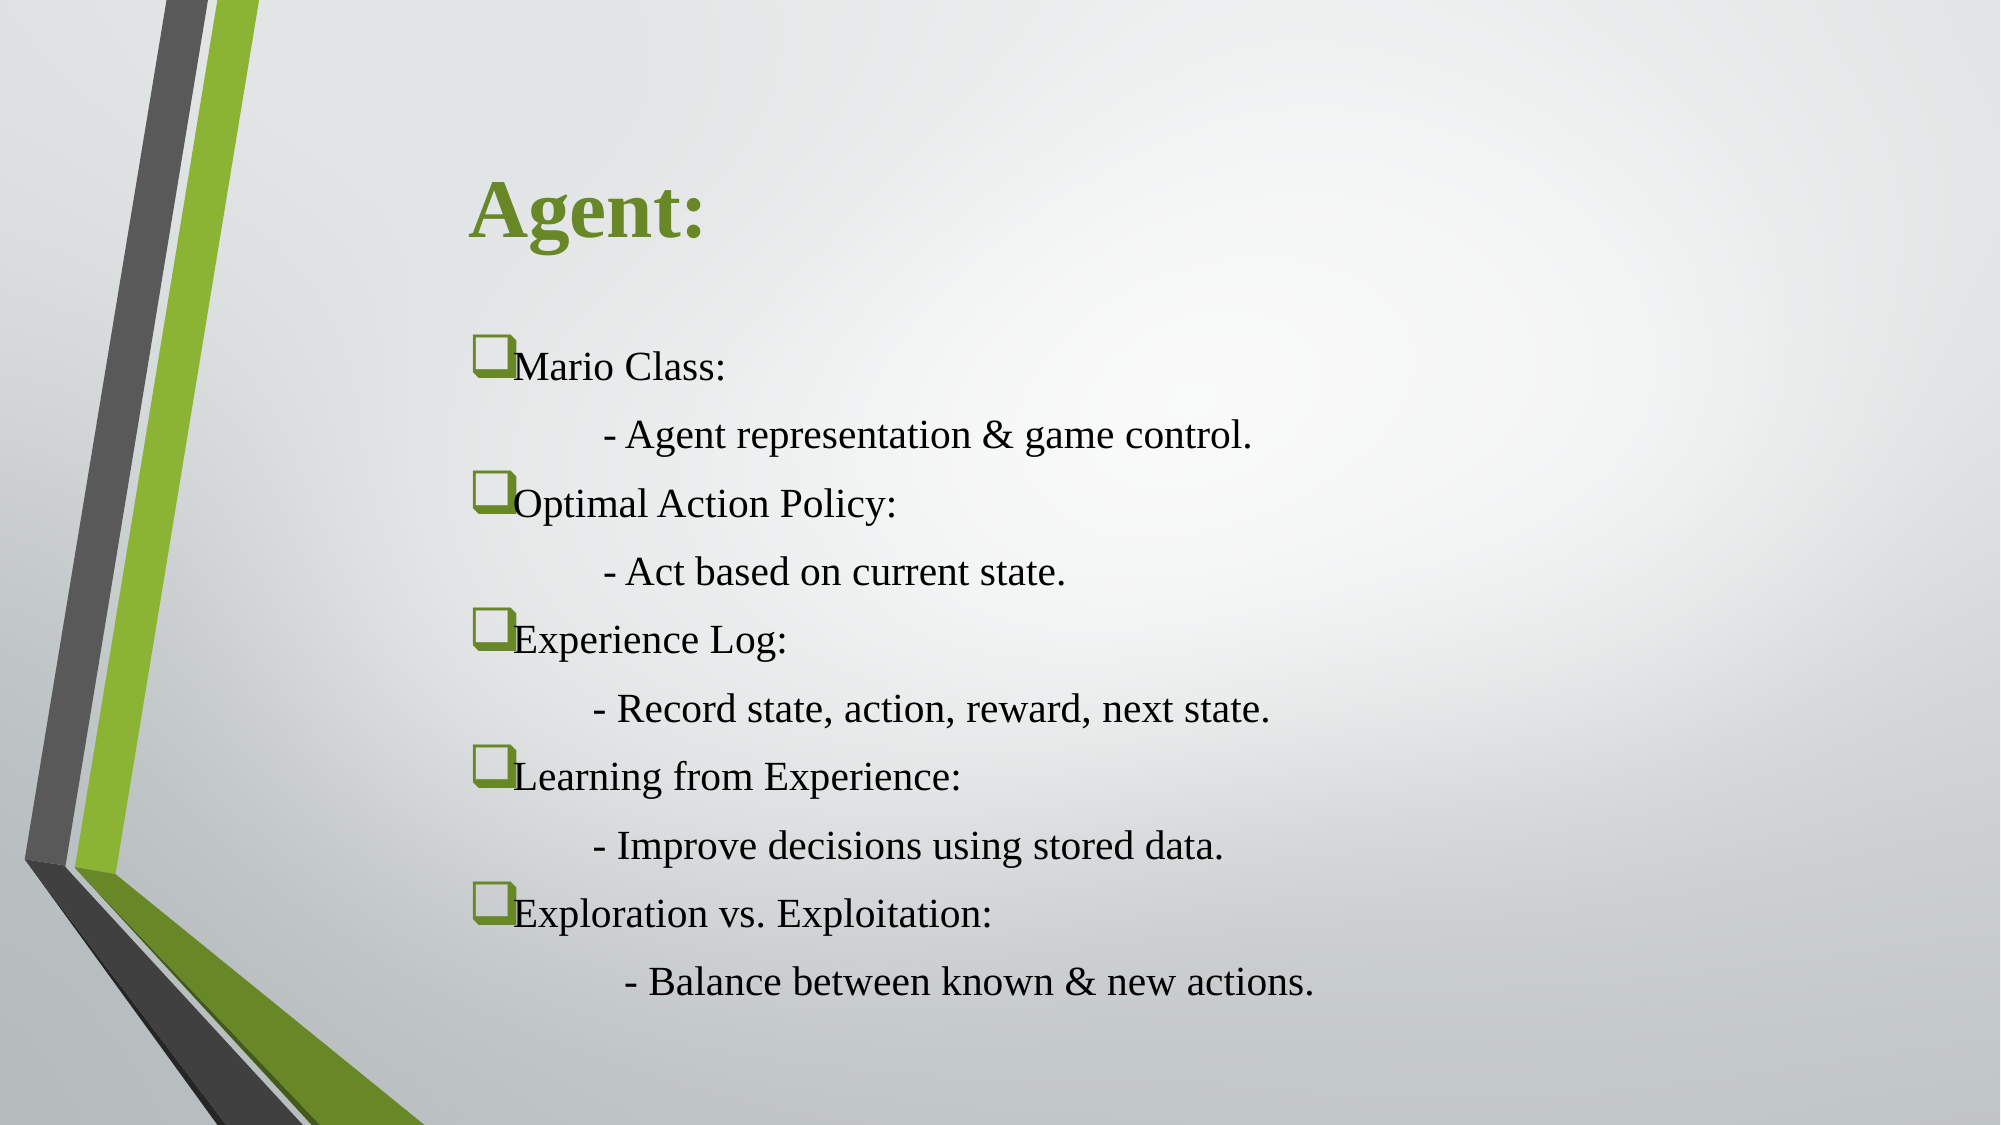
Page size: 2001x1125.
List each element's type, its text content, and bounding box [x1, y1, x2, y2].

list Mario Class: - Agent representation & game control. Optimal Action Policy: - Act based on current state. Experience Log: - Record state, action, reward, next state. Learning from Experience: - Improve decisions using stored data. Exploration vs. Exploitation: - Balance between known & new actions. [453, 330, 1887, 1013]
title Agent: [453, 112, 1887, 297]
